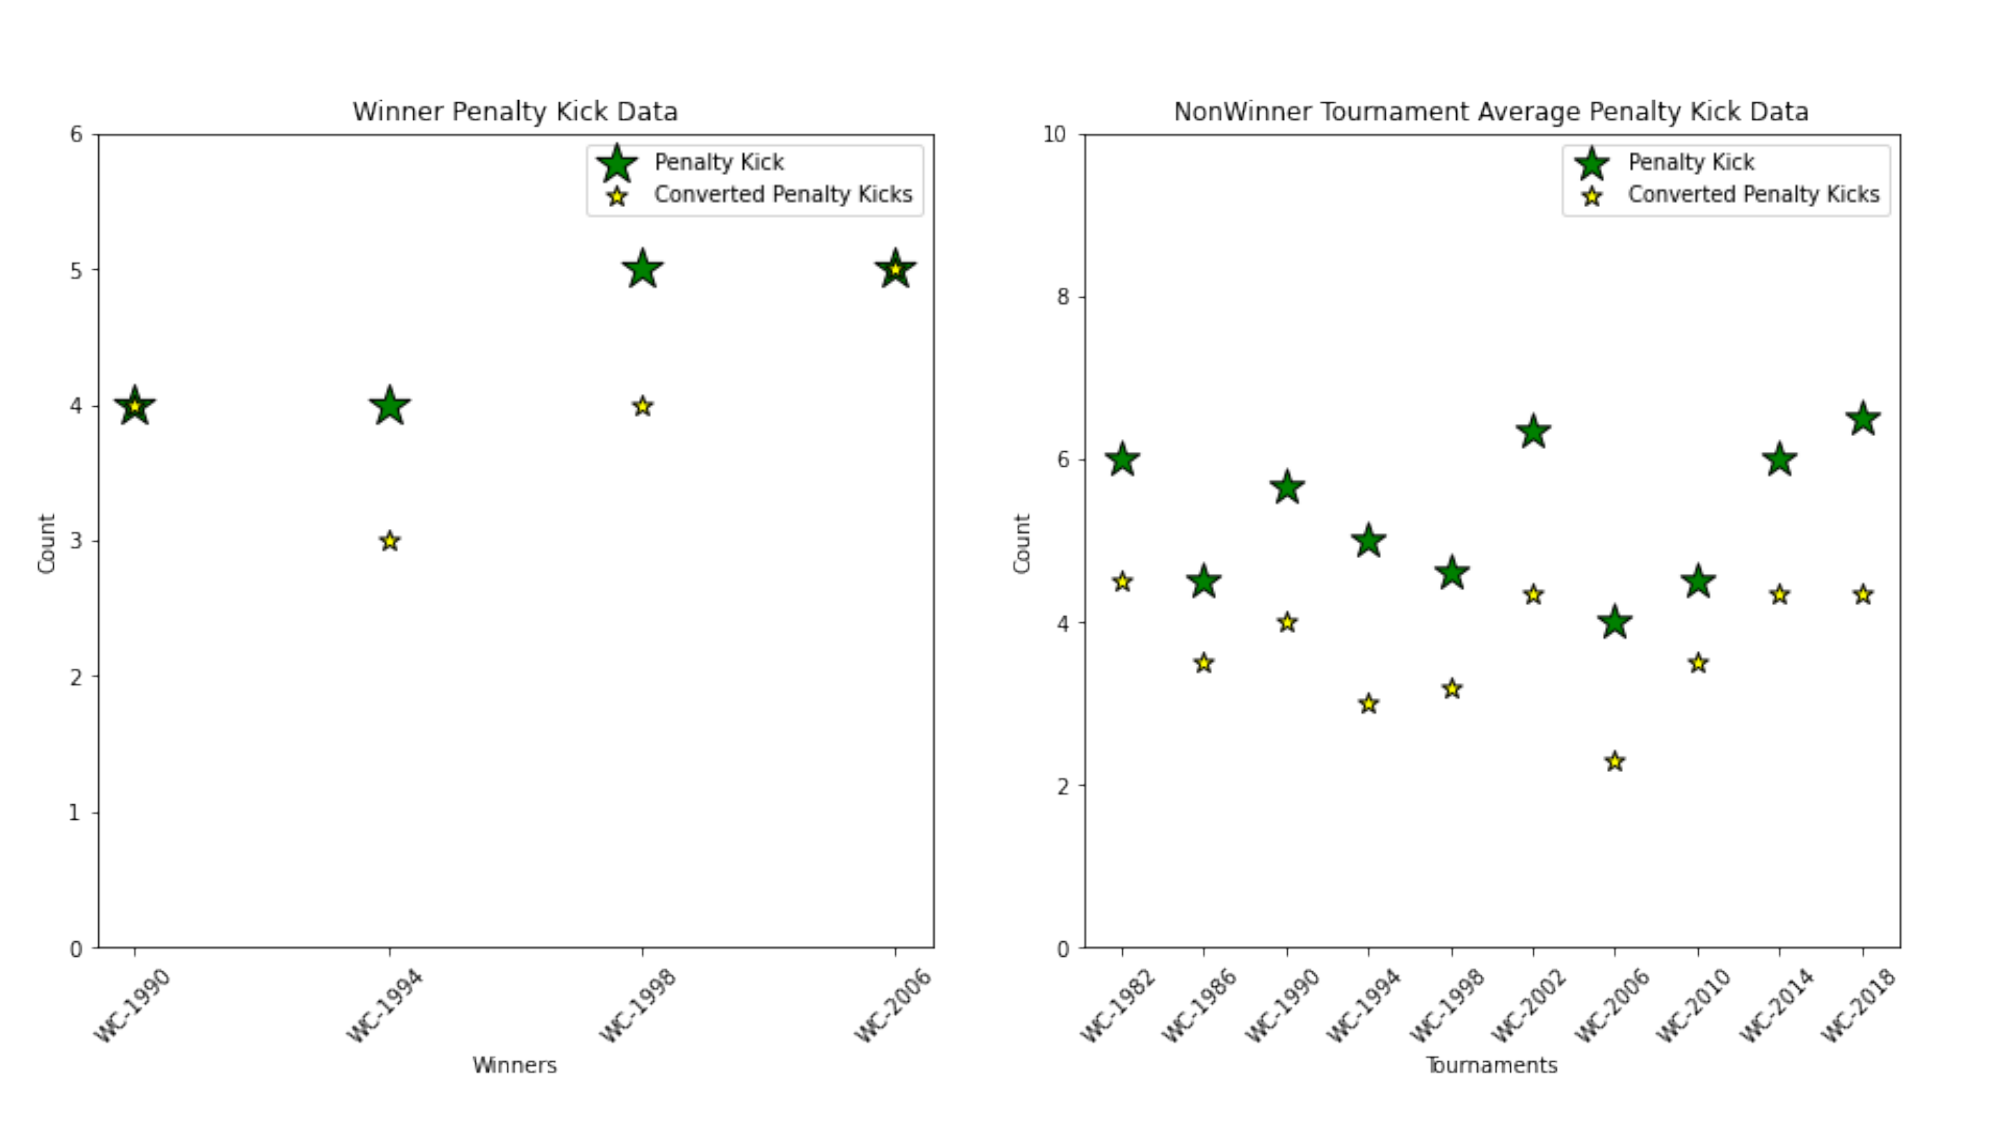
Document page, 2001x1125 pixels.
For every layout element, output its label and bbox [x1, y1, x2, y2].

list [23, 85, 953, 1093]
picture [999, 85, 1917, 1093]
